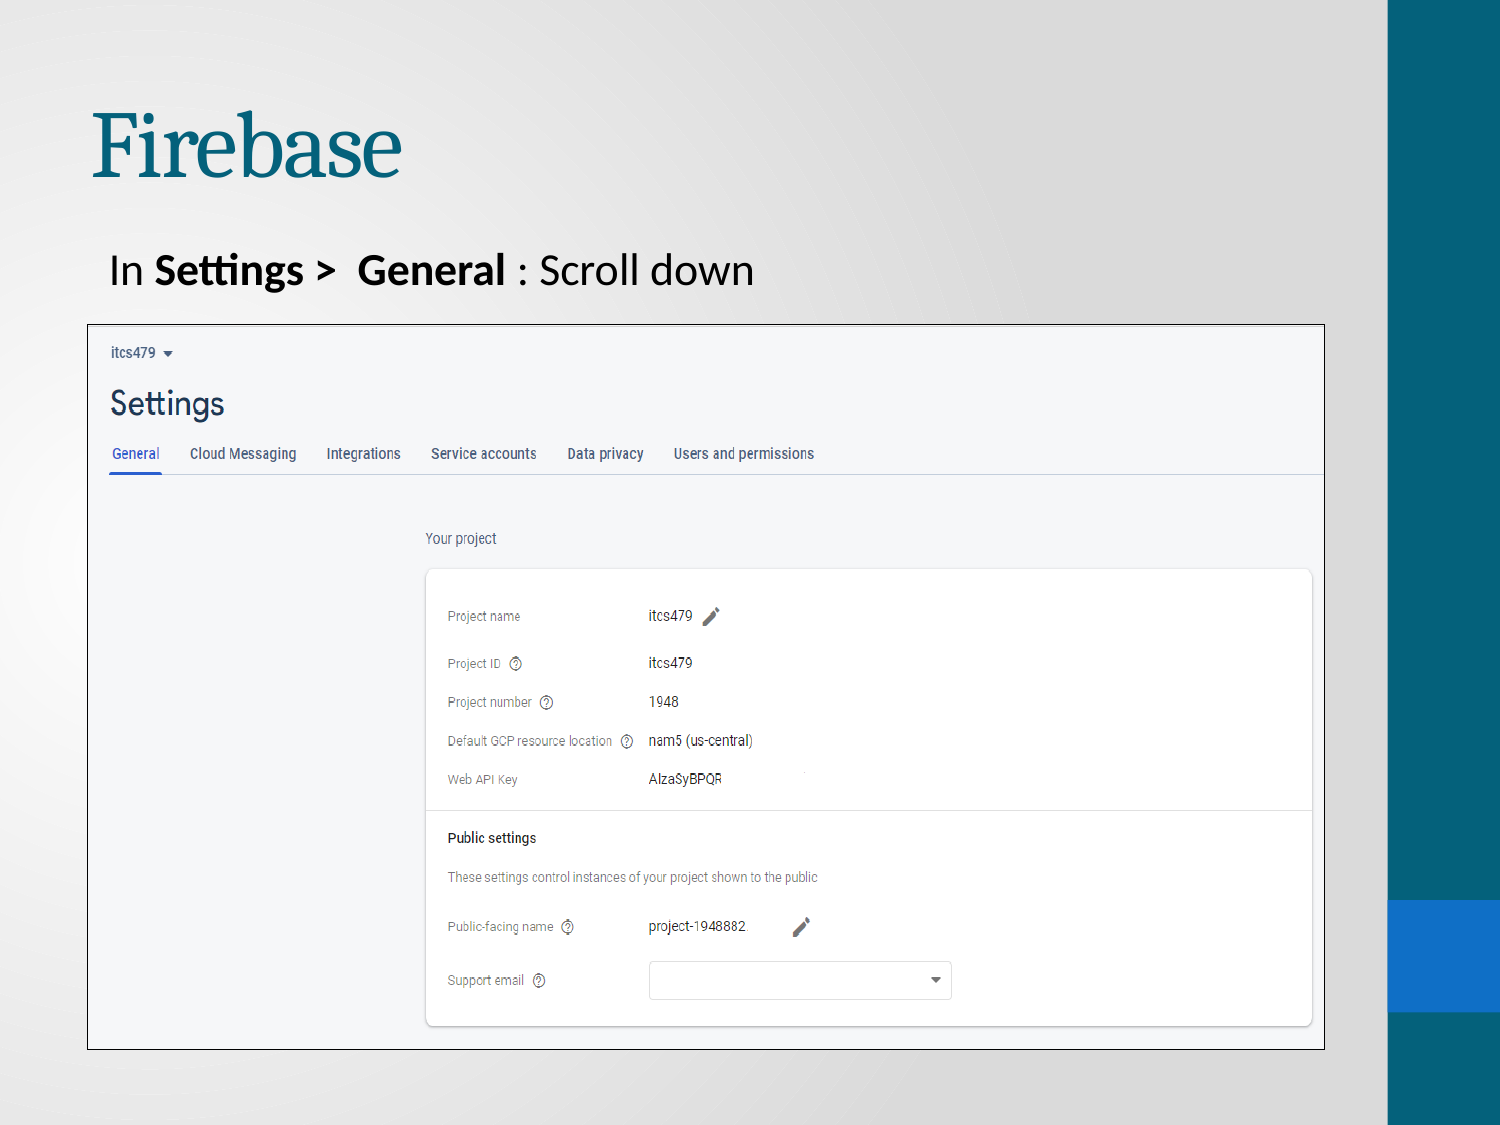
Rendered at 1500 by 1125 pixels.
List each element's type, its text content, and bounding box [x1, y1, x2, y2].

picture [86, 324, 1326, 1051]
title Firebase [75, 45, 1325, 232]
list In Settings > General : Scroll down [75, 232, 1325, 1050]
